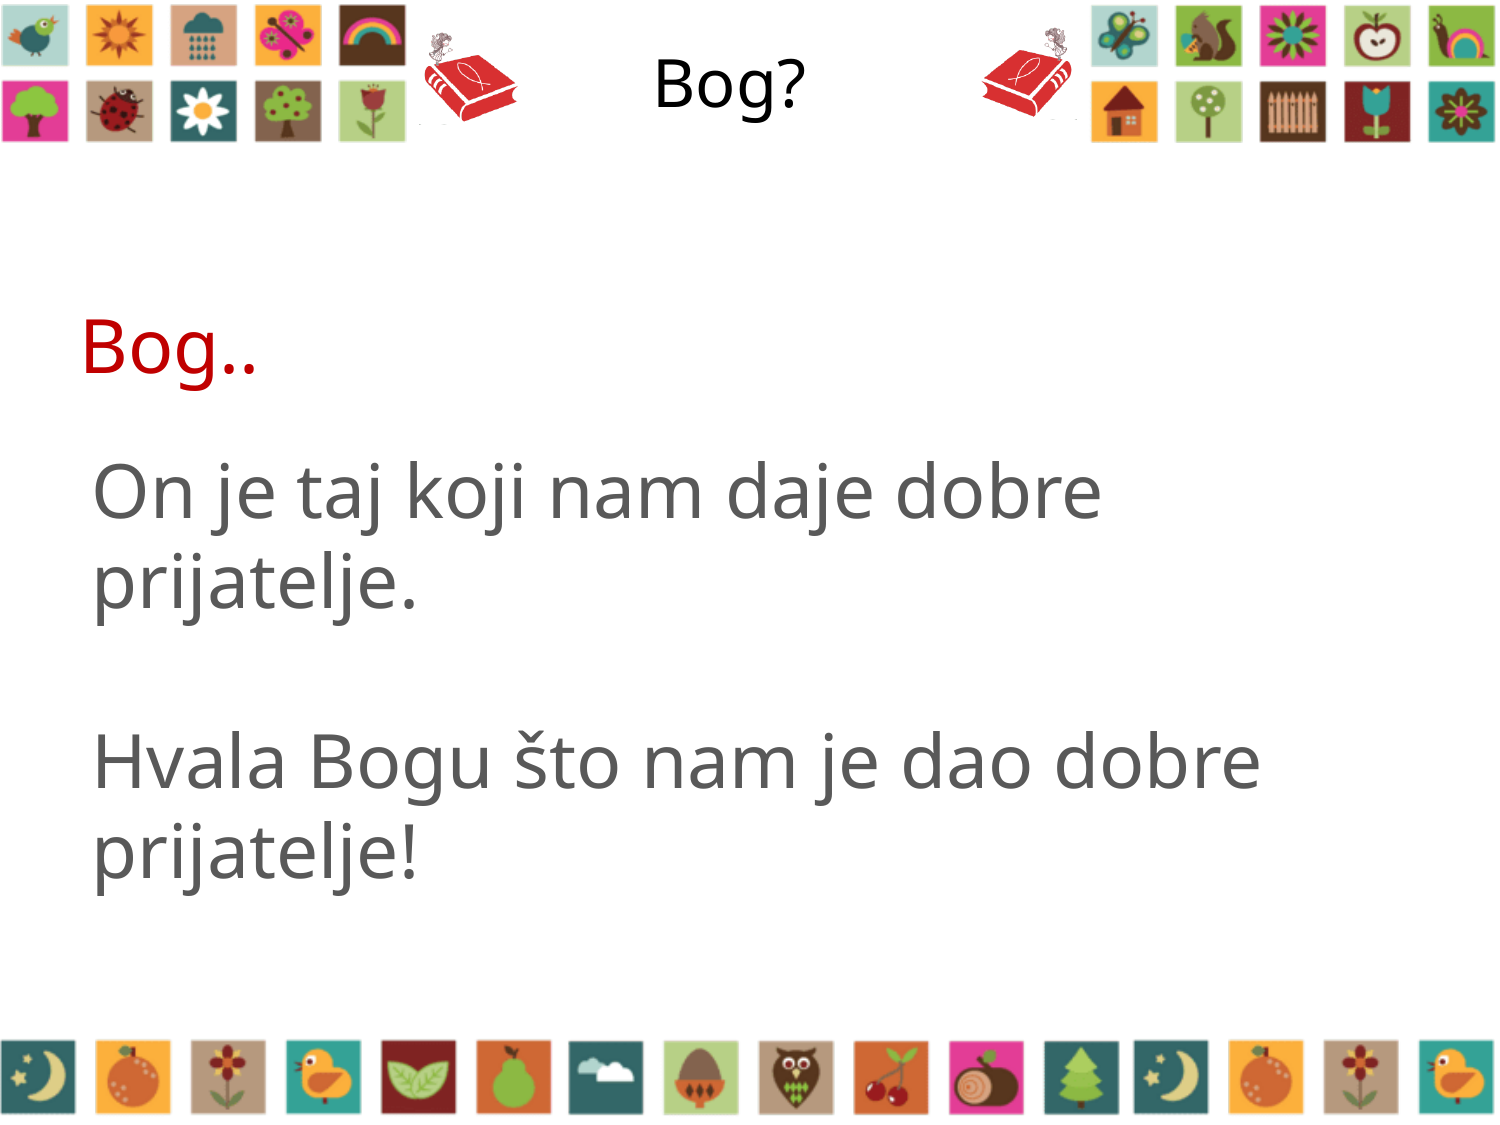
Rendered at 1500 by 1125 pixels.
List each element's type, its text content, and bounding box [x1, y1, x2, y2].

text_box Bog? [552, 33, 1071, 129]
text_box Bog.. [64, 290, 1412, 396]
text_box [0, 1028, 1500, 1118]
text_box On je taj koji nam daje dobre prijatelje. Hvala Bogu što nam je dao dobre prijatelje! [76, 436, 1424, 902]
picture [0, 3, 550, 150]
picture [950, 3, 1500, 150]
